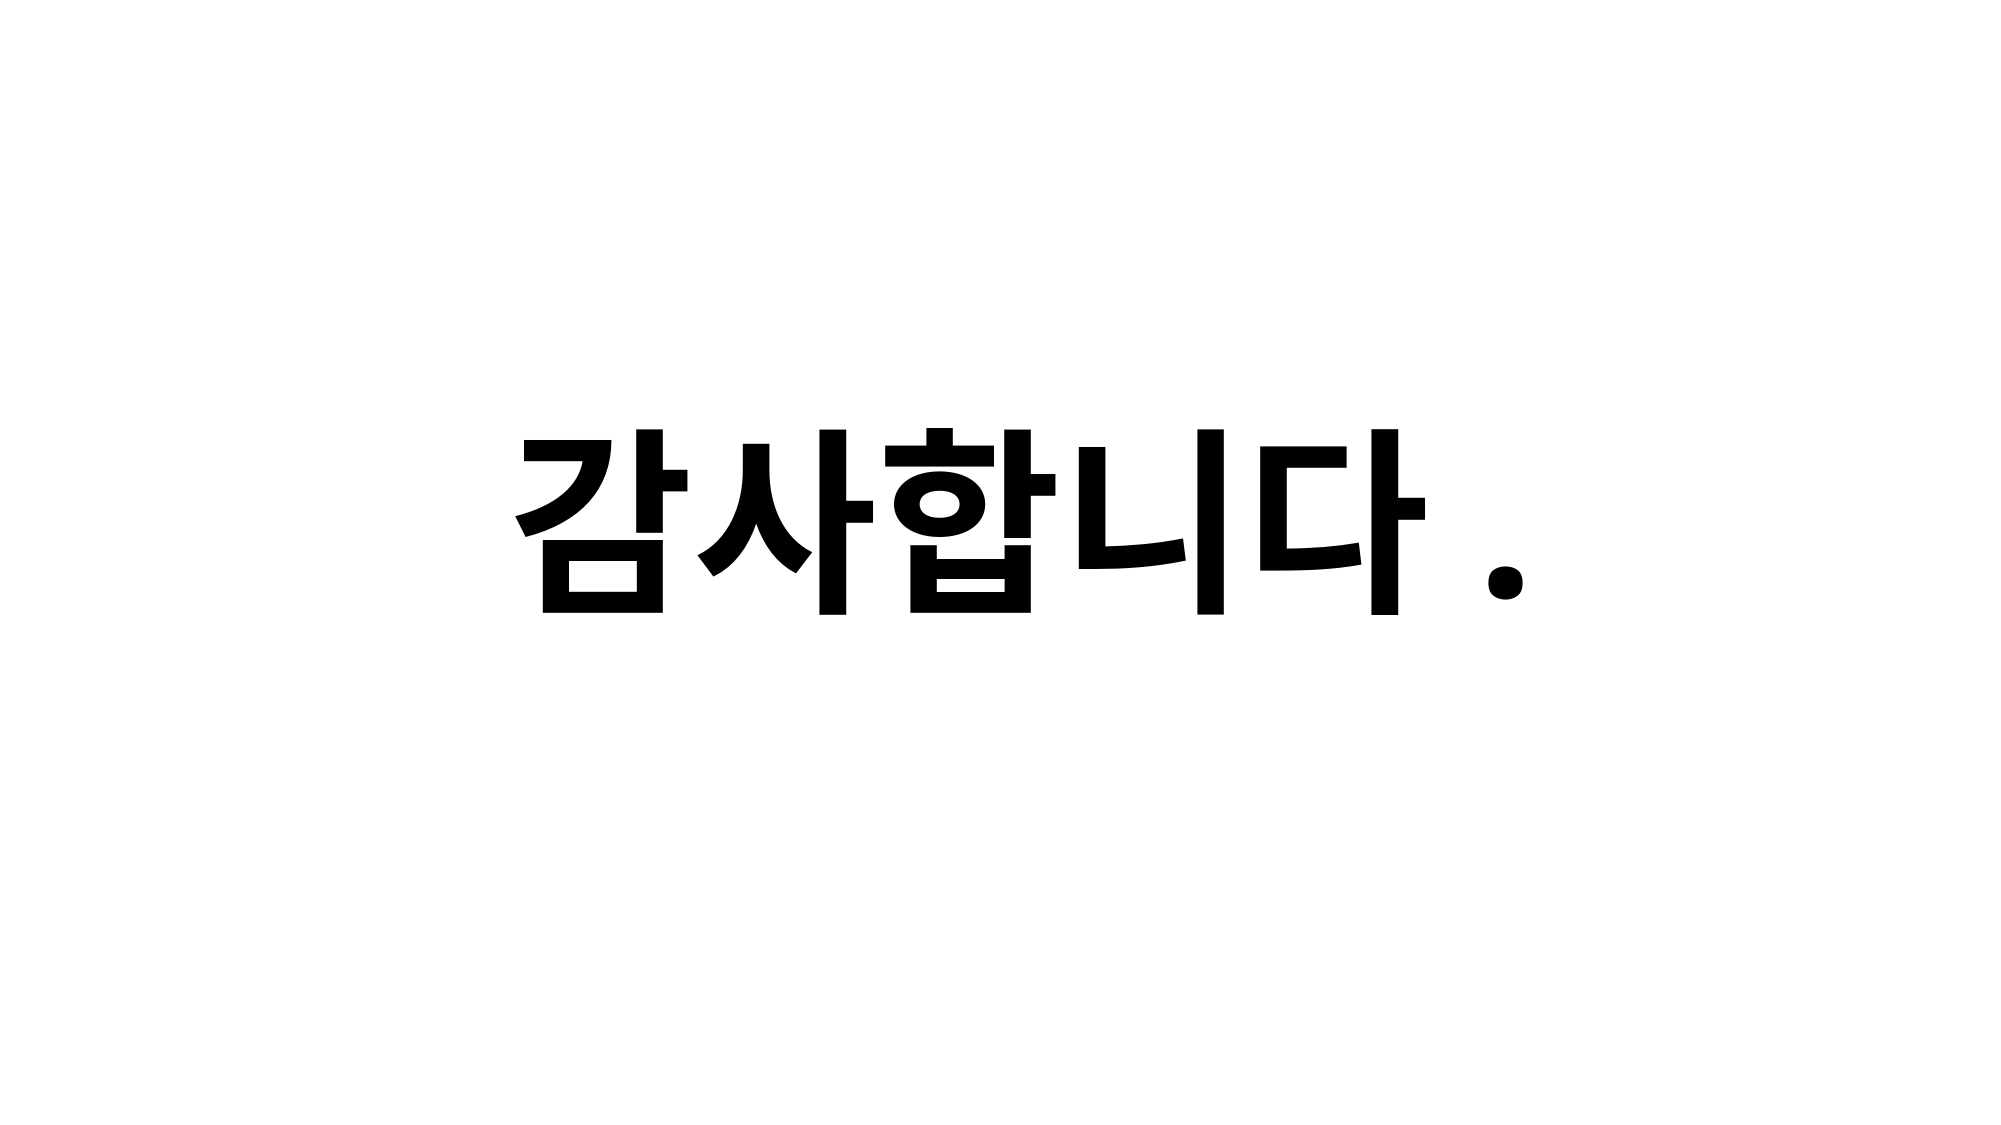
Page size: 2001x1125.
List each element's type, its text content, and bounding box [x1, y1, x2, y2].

text_box 감사합니다. [494, 390, 1879, 646]
